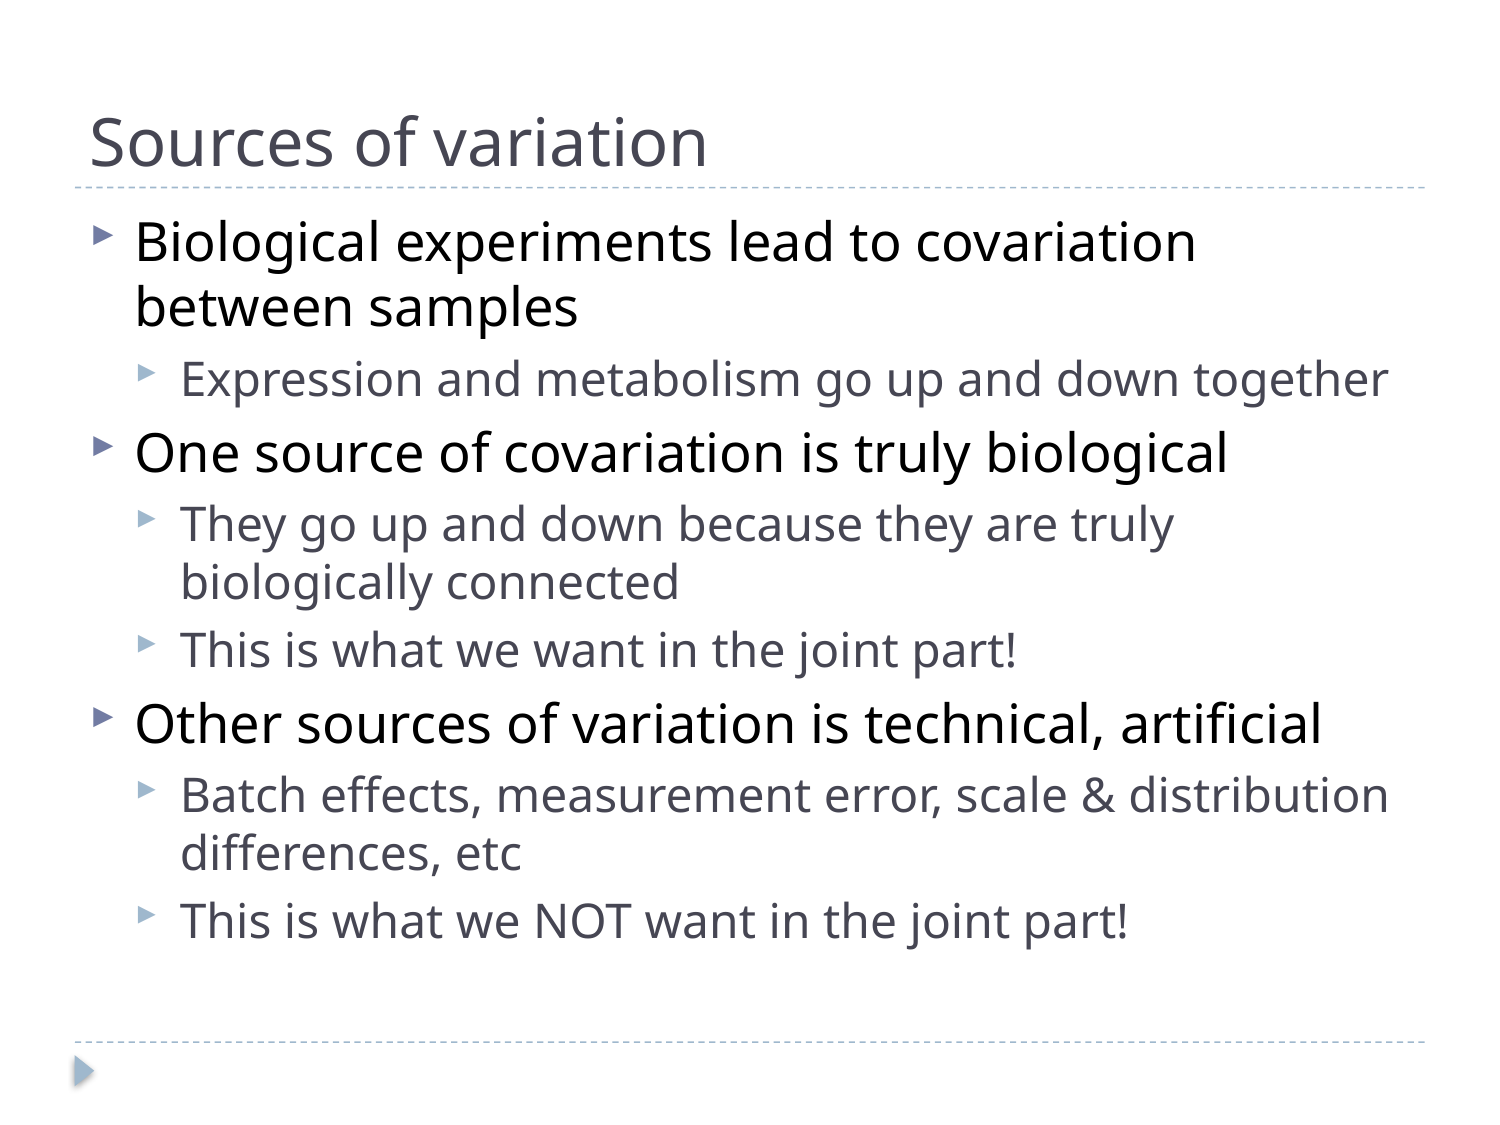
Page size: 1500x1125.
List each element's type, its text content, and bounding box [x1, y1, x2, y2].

list Biological experiments lead to covariation between samples Expression and metabolism go up and down together One source of covariation is truly biological They go up and down because they are truly biologically connected This is what we want in the joint part! Other sources of variation is technical, artificial Batch effects, measurement error, scale & distribution differences, etc This is what we NOT want in the joint part! [75, 200, 1425, 1010]
title Sources of variation [75, 24, 1425, 188]
